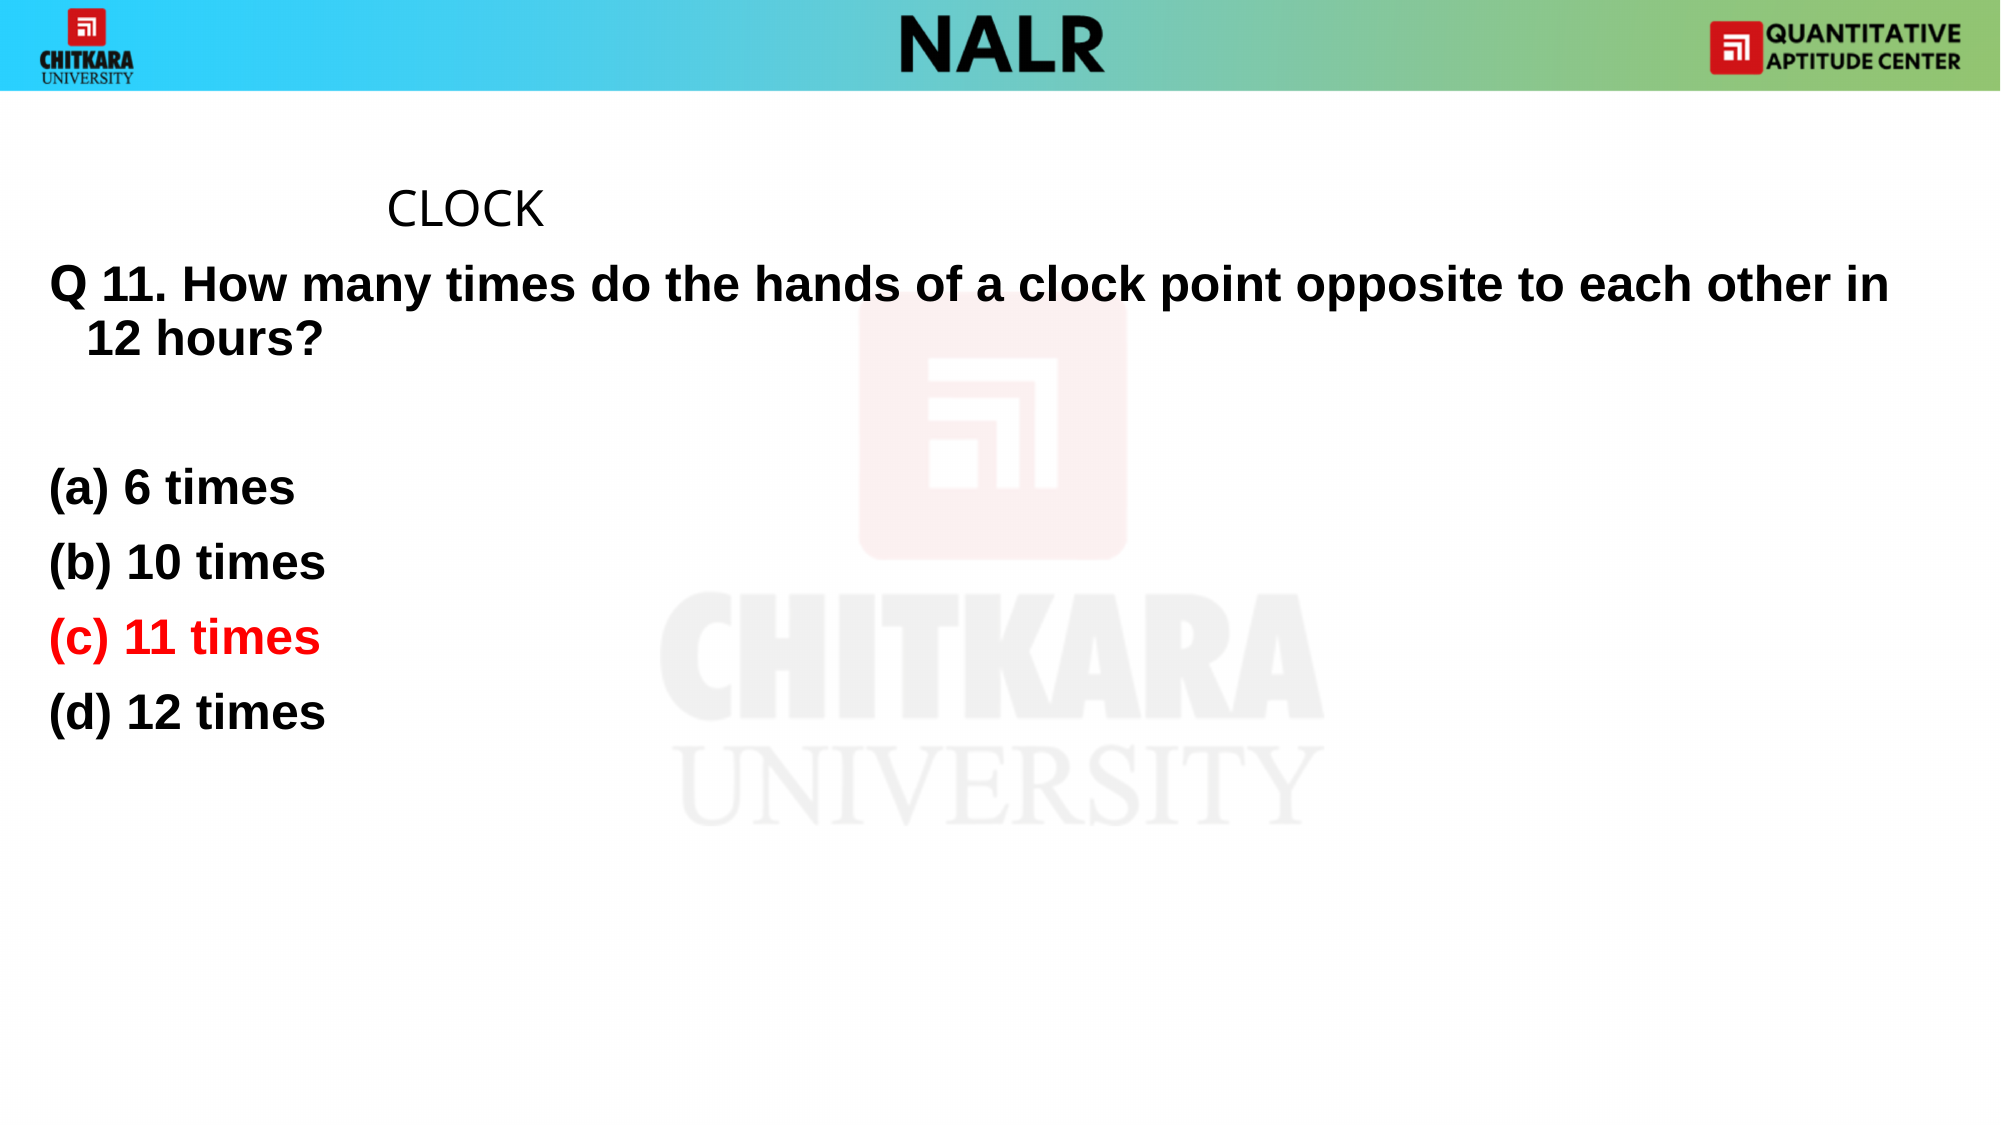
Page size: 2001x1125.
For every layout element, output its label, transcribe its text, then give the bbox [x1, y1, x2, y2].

picture [0, 0, 2001, 1125]
list CLOCK Q 11. How many times do the hands of a clock point opposite to each other in 12 hours? 6 times (b) 10 times (c) 11 times (d) 12 times [33, 175, 1959, 1053]
title [41, 31, 1959, 142]
